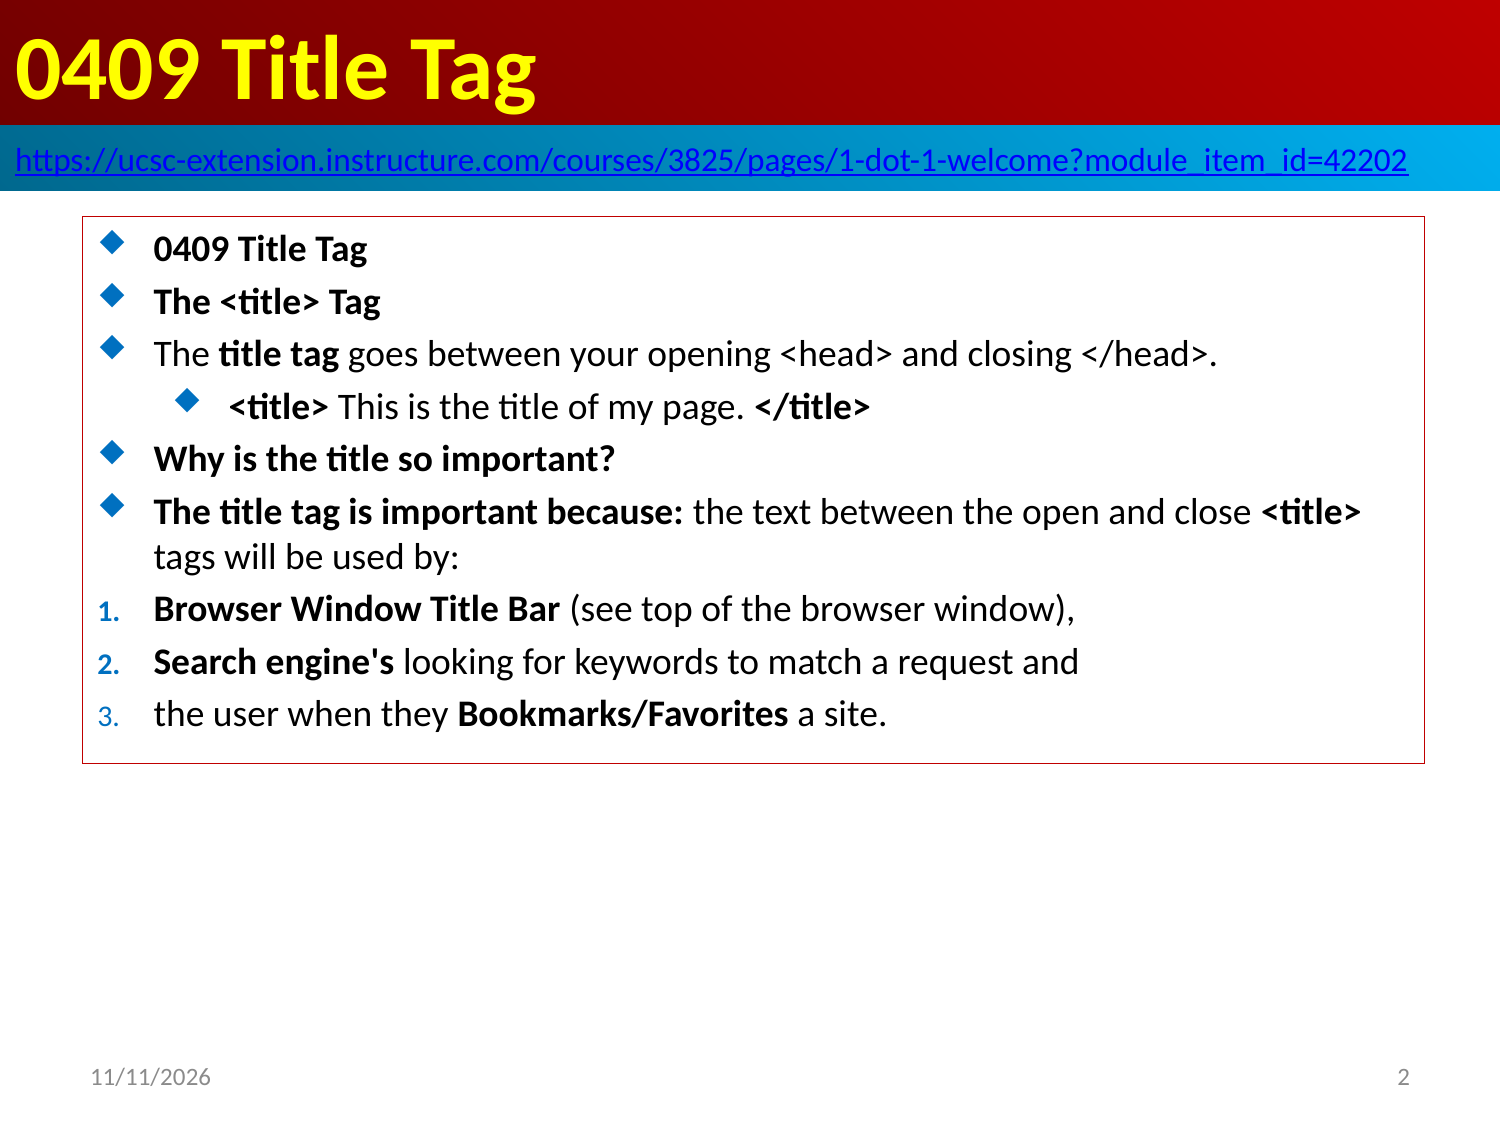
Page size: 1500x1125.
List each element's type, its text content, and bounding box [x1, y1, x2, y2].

slide_number 2 [1074, 1042, 1425, 1109]
text_box https://ucsc-extension.instructure.com/courses/3825/pages/1-dot-1-welcome?module_item_id=42202 [0, 125, 1500, 191]
subtitle 0409 Title Tag The <title> Tag The title tag goes between your opening <head> and closing </head>. <title> This is the title of my page. </title> Why is the title so important? The title tag is important because: the text between the open and close <title> tags will be used by: Browser Window Title Bar (see top of the browser window), Search engine's looking for keywords to match a request and the user when they Bookmarks/Favorites a site. [82, 216, 1425, 764]
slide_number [75, 1042, 425, 1109]
title 0409 Title Tag [0, 0, 1500, 125]
